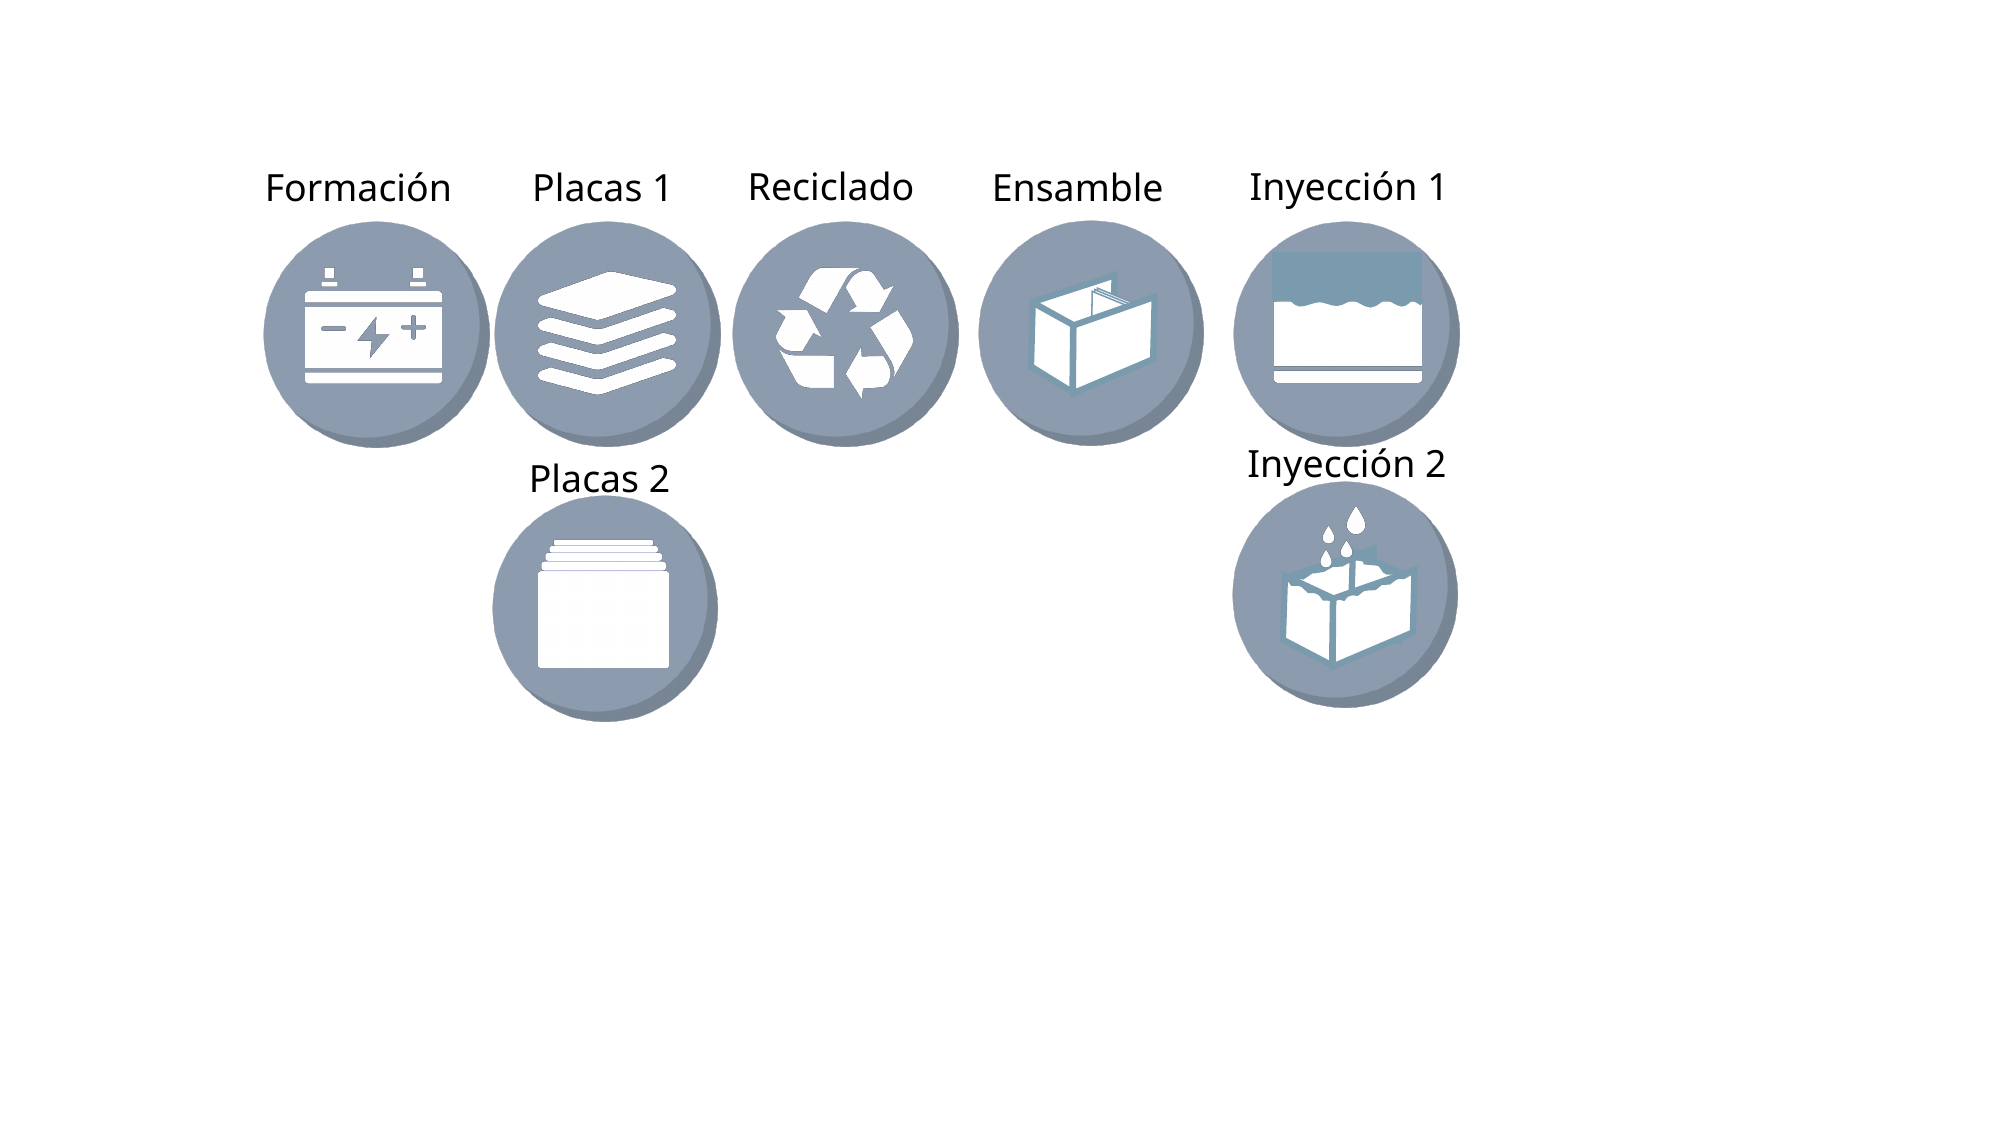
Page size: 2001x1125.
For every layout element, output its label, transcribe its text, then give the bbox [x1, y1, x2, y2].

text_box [253, 211, 484, 458]
text_box Inyección 1 [1234, 155, 1464, 211]
text_box Ensamble [977, 156, 1179, 210]
text_box Formación [250, 157, 468, 217]
text_box Reciclado [732, 155, 930, 211]
text_box Placas 1 [517, 156, 689, 211]
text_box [484, 211, 731, 458]
text_box Inyección 2 [1232, 458, 1462, 471]
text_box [731, 211, 969, 457]
text_box Placas 2 [514, 458, 686, 485]
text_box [968, 210, 1215, 456]
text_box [1223, 211, 1470, 458]
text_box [1222, 471, 1468, 718]
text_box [482, 485, 728, 732]
